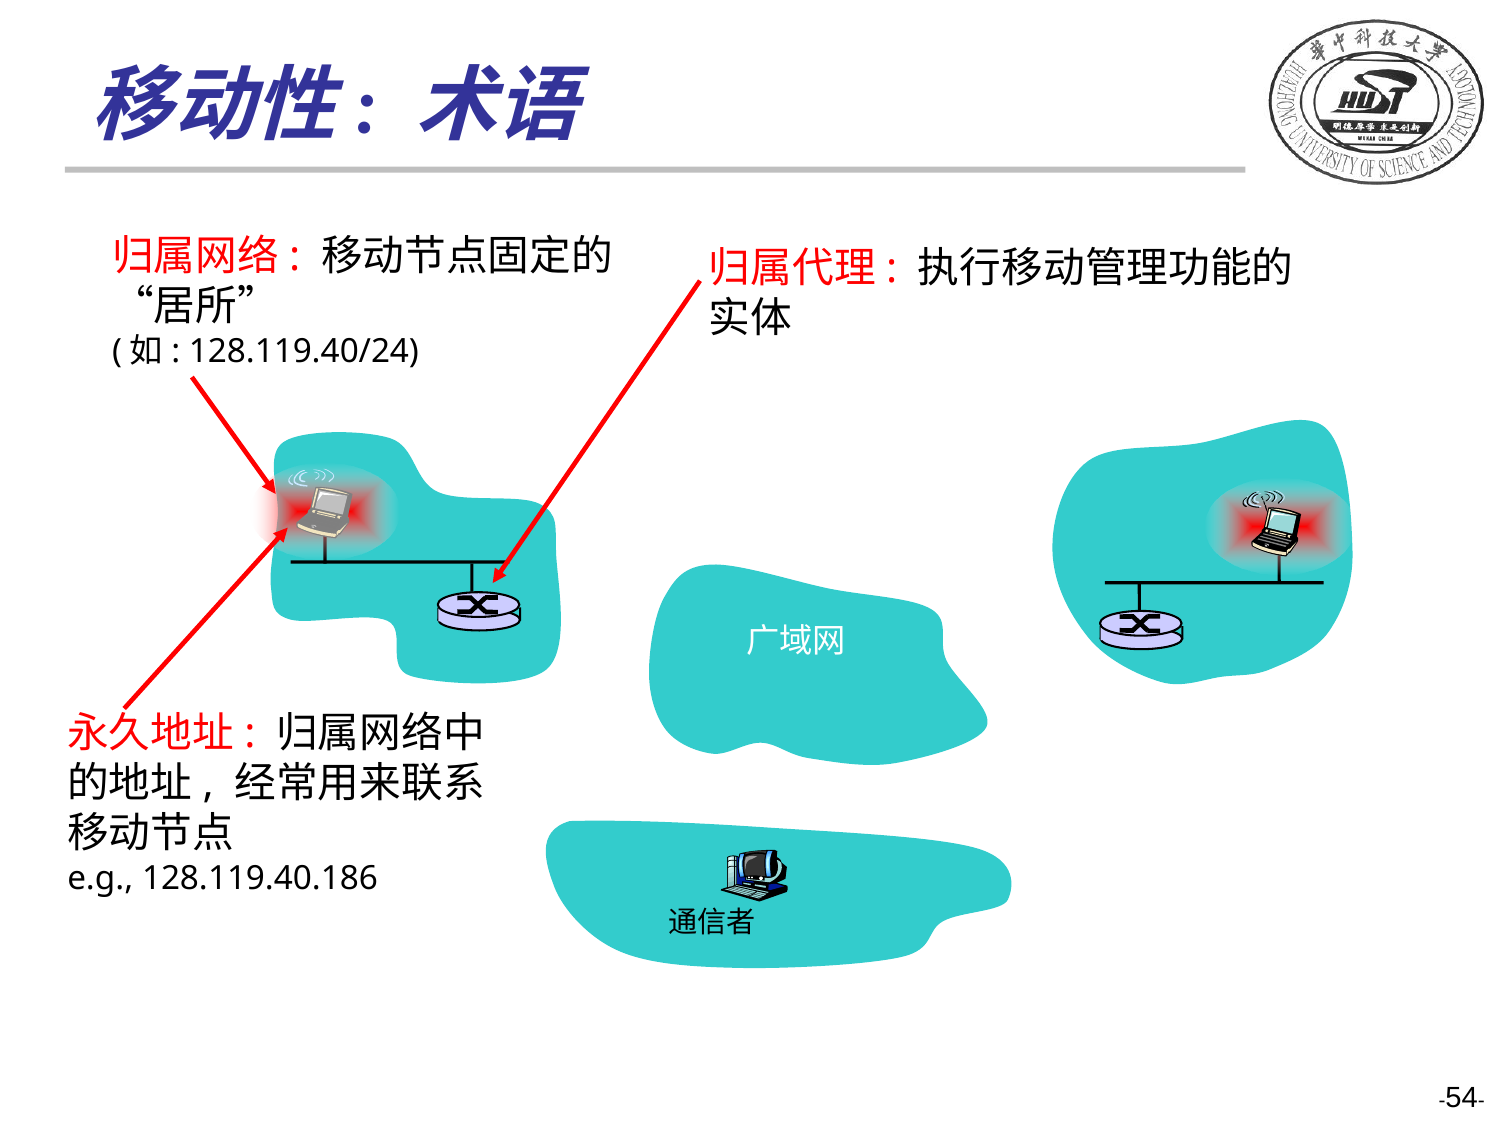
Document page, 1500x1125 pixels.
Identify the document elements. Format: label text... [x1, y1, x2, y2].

text_box [545, 820, 1012, 969]
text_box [720, 849, 790, 902]
title 移动性: 术语 [76, 42, 1315, 160]
text_box 广域网 [677, 611, 915, 667]
picture [1257, 18, 1489, 185]
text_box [1203, 477, 1355, 576]
text_box 归属网络: 移动节点固定的“居所” (如: 128.119.40/24) [97, 221, 647, 377]
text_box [1099, 610, 1183, 650]
text_box [1110, 583, 1350, 685]
slide_number -54- [1149, 1070, 1500, 1125]
text_box 归属代理: 执行移动管理功能的实体 [694, 233, 1337, 349]
text_box [274, 432, 544, 551]
text_box 永久地址: 归属网络中的地址, 经常用来联系移动节点 e.g., 128.119.40.186 [52, 698, 530, 904]
text_box [270, 507, 561, 684]
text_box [437, 591, 521, 631]
text_box [649, 564, 988, 765]
text_box 通信者 [653, 895, 772, 946]
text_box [249, 462, 400, 560]
text_box [1052, 419, 1346, 644]
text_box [290, 535, 510, 592]
